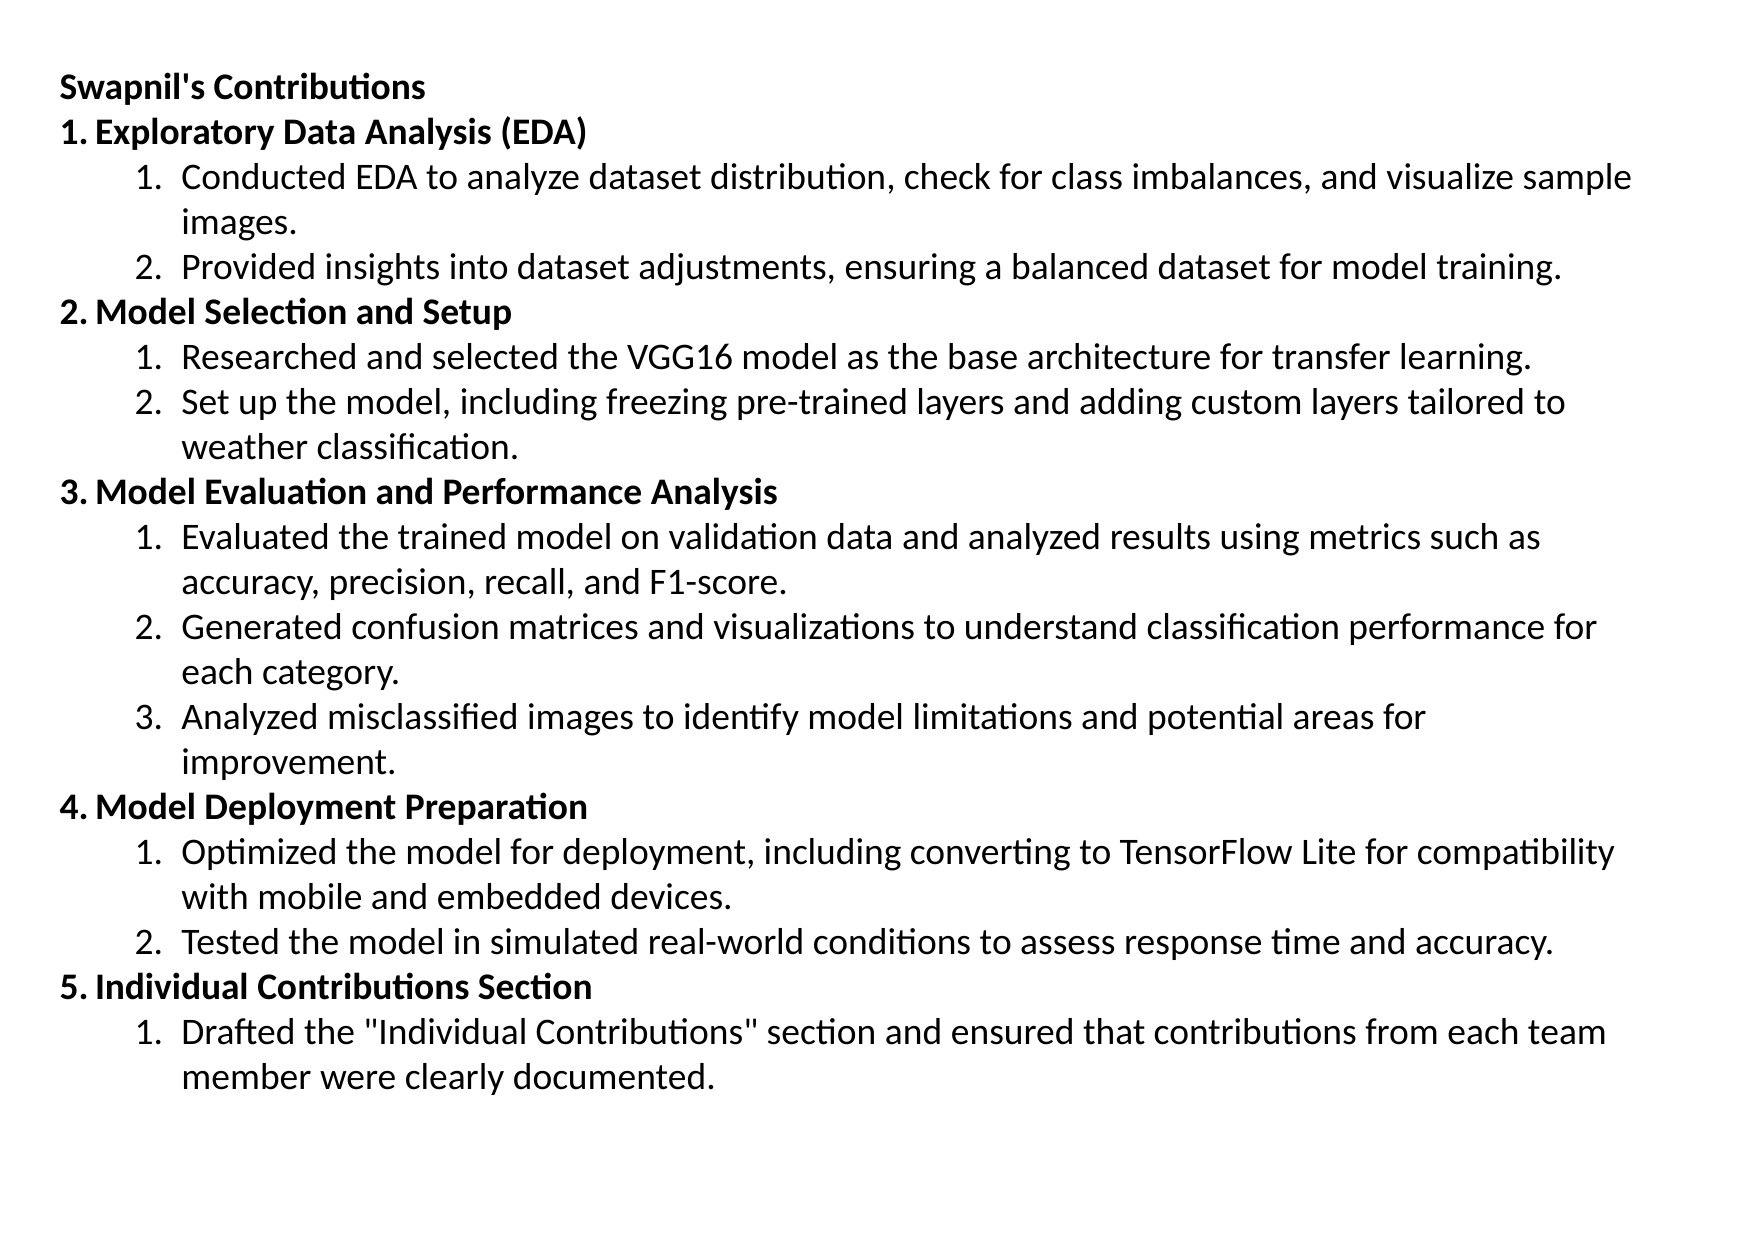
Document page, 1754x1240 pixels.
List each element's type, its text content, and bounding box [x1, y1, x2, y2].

text_box Swapnil's Contributions Exploratory Data Analysis (EDA) Conducted EDA to analyze dataset distribution, check for class imbalances, and visualize sample images. Provided insights into dataset adjustments, ensuring a balanced dataset for model training. Model Selection and Setup Researched and selected the VGG16 model as the base architecture for transfer learning. Set up the model, including freezing pre-trained layers and adding custom layers tailored to weather classification. Model Evaluation and Performance Analysis Evaluated the trained model on validation data and analyzed results using metrics such as accuracy, precision, recall, and F1-score. Generated confusion matrices and visualizations to understand classification performance for each category. Analyzed misclassified images to identify model limitations and potential areas for improvement. Model Deployment Preparation Optimized the model for deployment, including converting to TensorFlow Lite for compatibility with mobile and embedded devices. Tested the model in simulated real-world conditions to assess response time and accuracy. Individual Contributions Section Drafted the "Individual Contributions" section and ensured that contributions from each team member were clearly documented. [44, 55, 1664, 1150]
